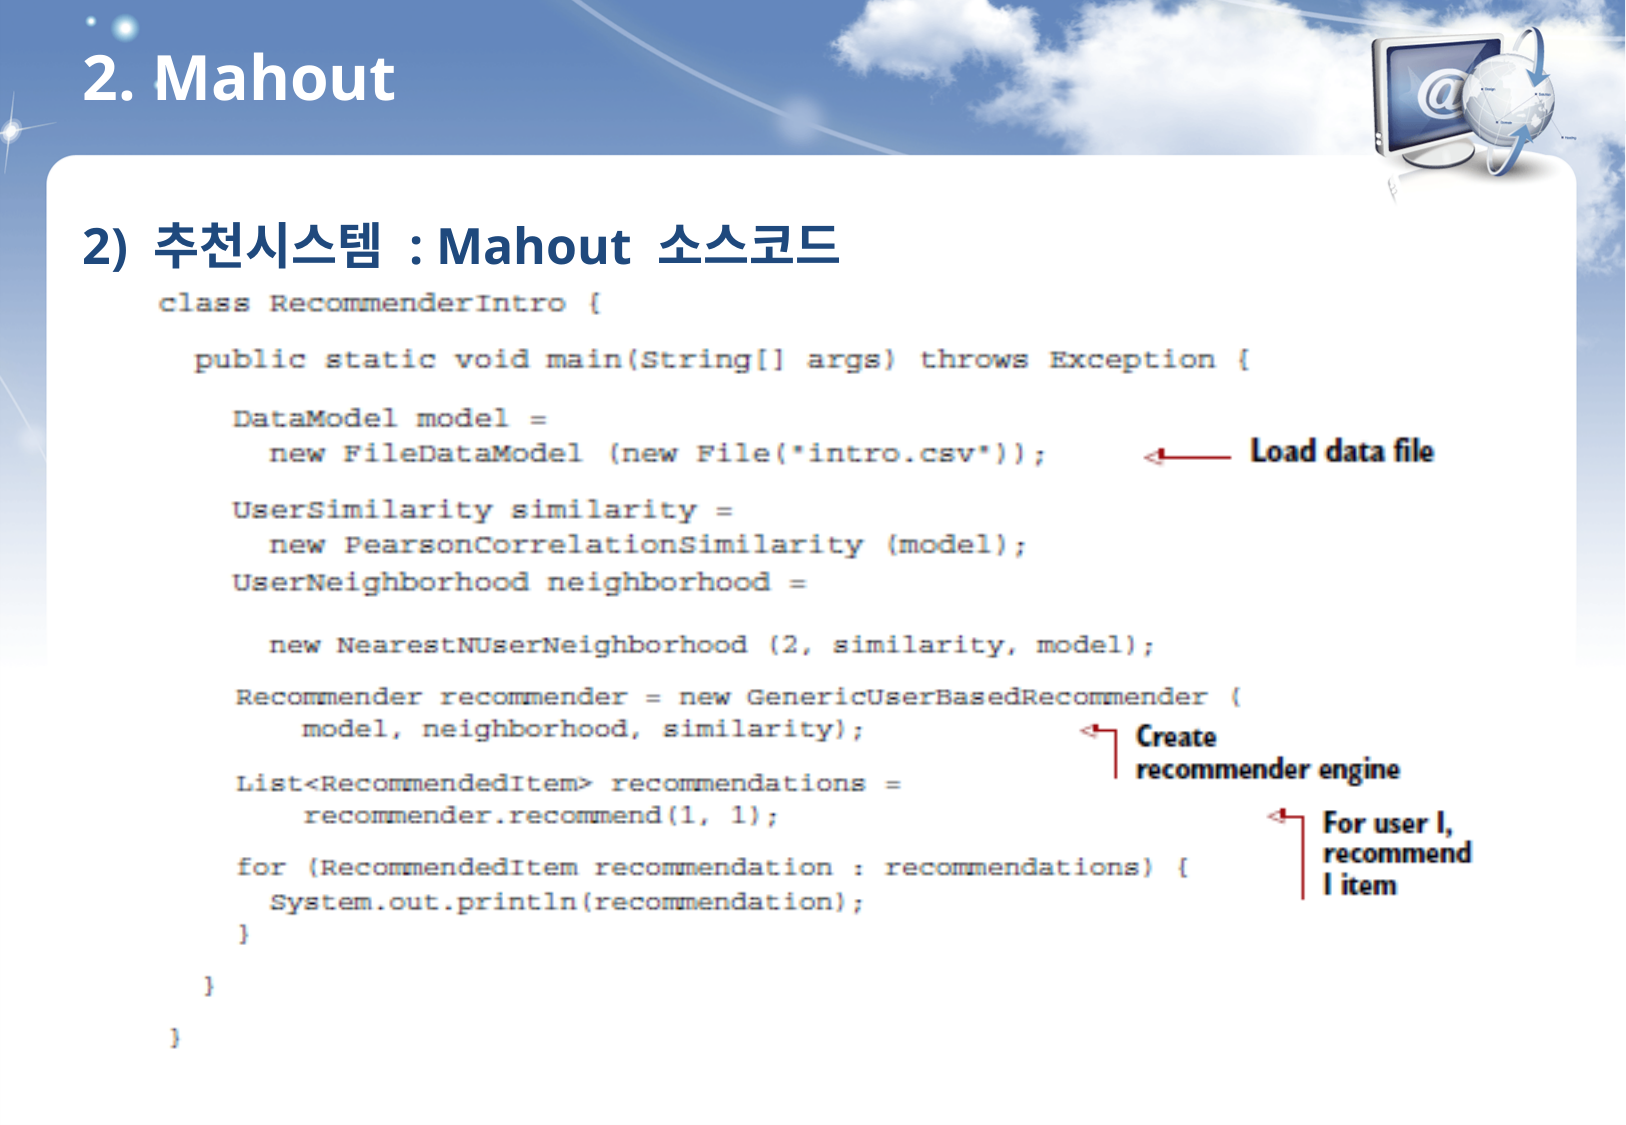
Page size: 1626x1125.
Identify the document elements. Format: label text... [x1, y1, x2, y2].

text_box 2. Mahout [68, 31, 1498, 102]
picture [0, 0, 1626, 1125]
text_box 2) 추천시스템 : Mahout 소스코드 [68, 195, 1527, 283]
